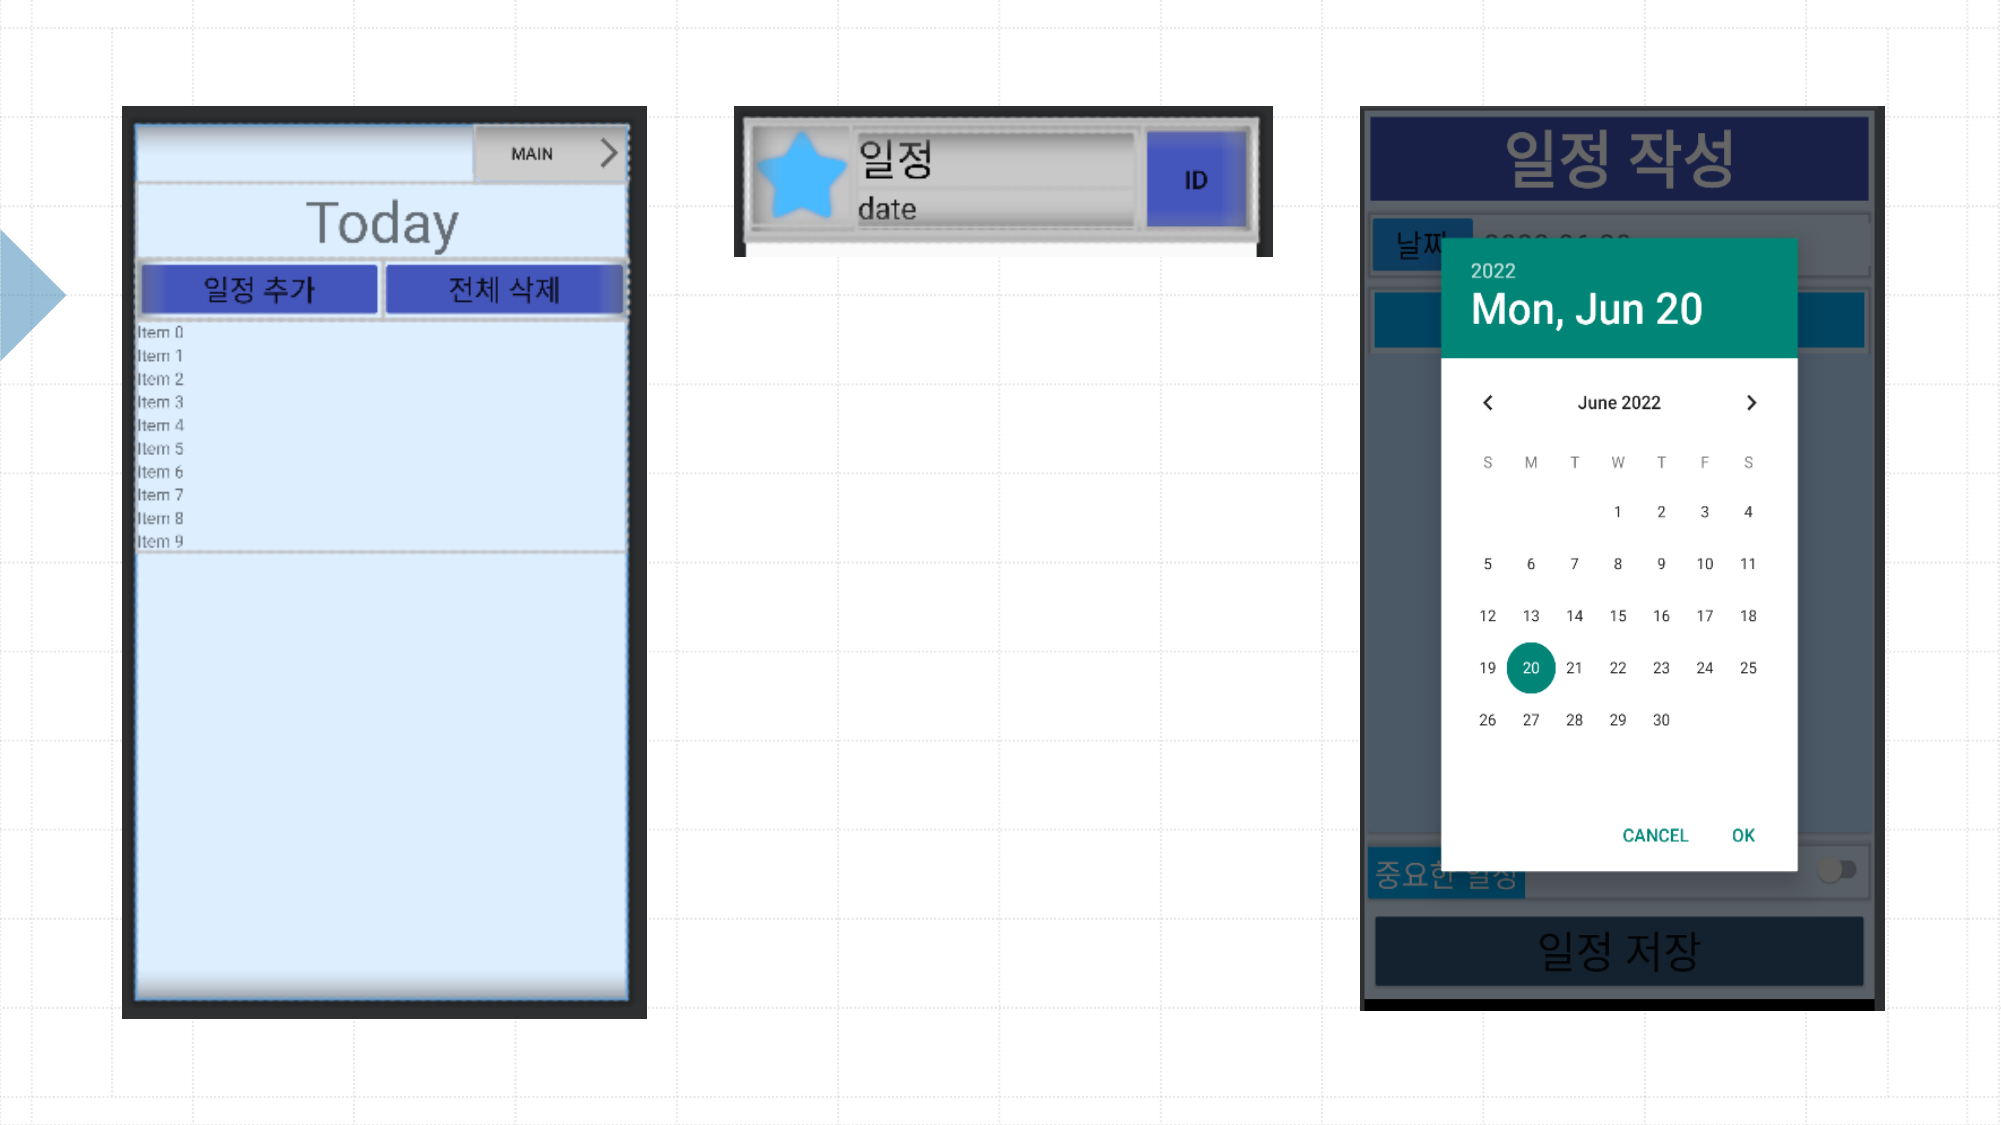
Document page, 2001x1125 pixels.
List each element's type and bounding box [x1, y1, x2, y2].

picture [1360, 106, 1885, 1011]
picture [122, 106, 647, 1019]
picture [734, 106, 1273, 257]
